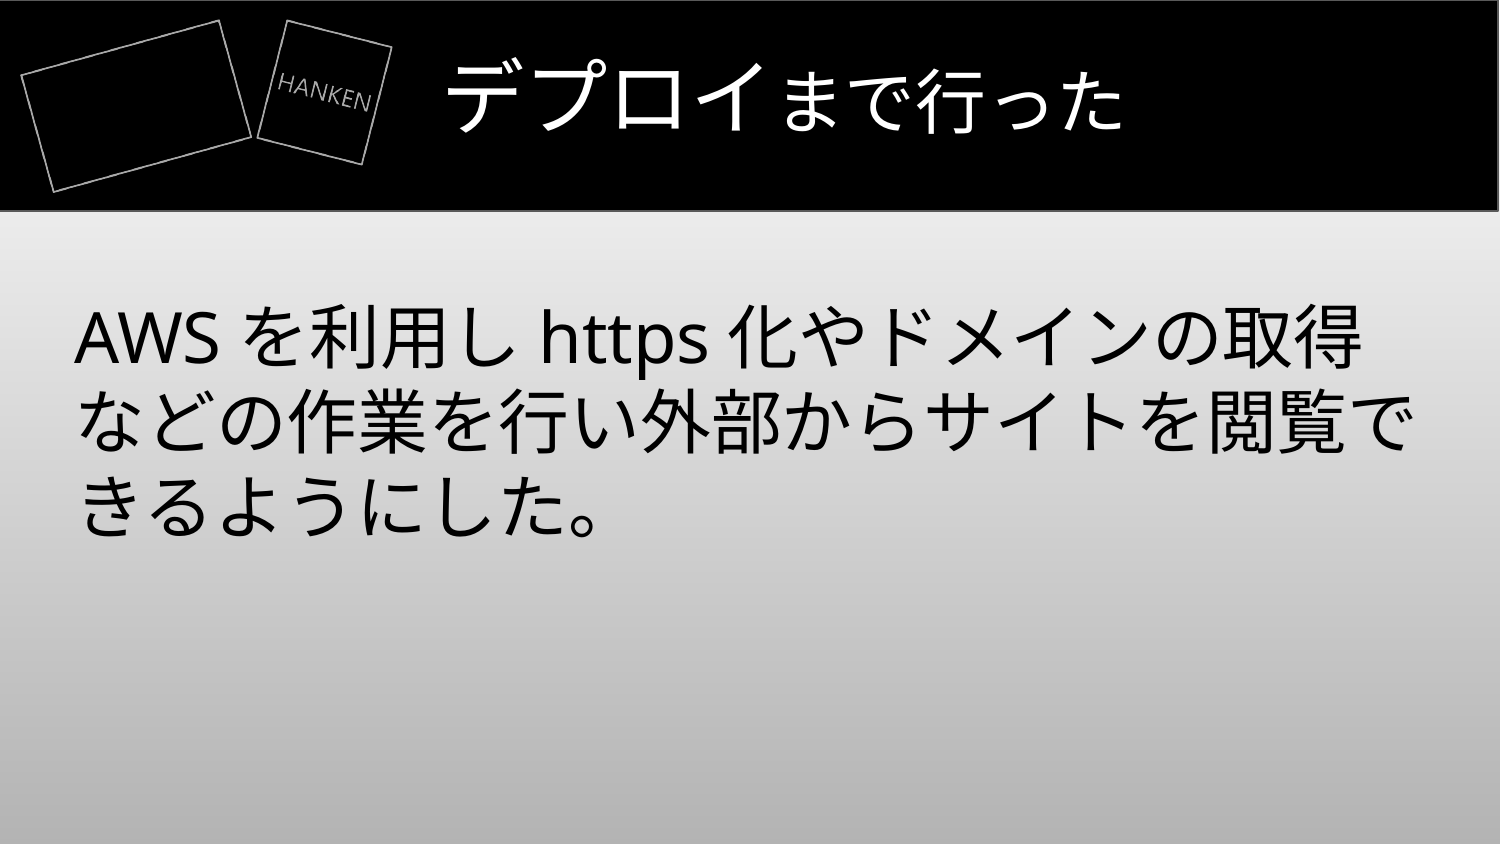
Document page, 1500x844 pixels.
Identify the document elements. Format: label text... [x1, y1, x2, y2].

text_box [0, 0, 1499, 212]
text_box AWSを利用しhttps化やドメインの取得などの作業を行い外部からサイトを閲覧できるようにした。 [59, 277, 1436, 563]
